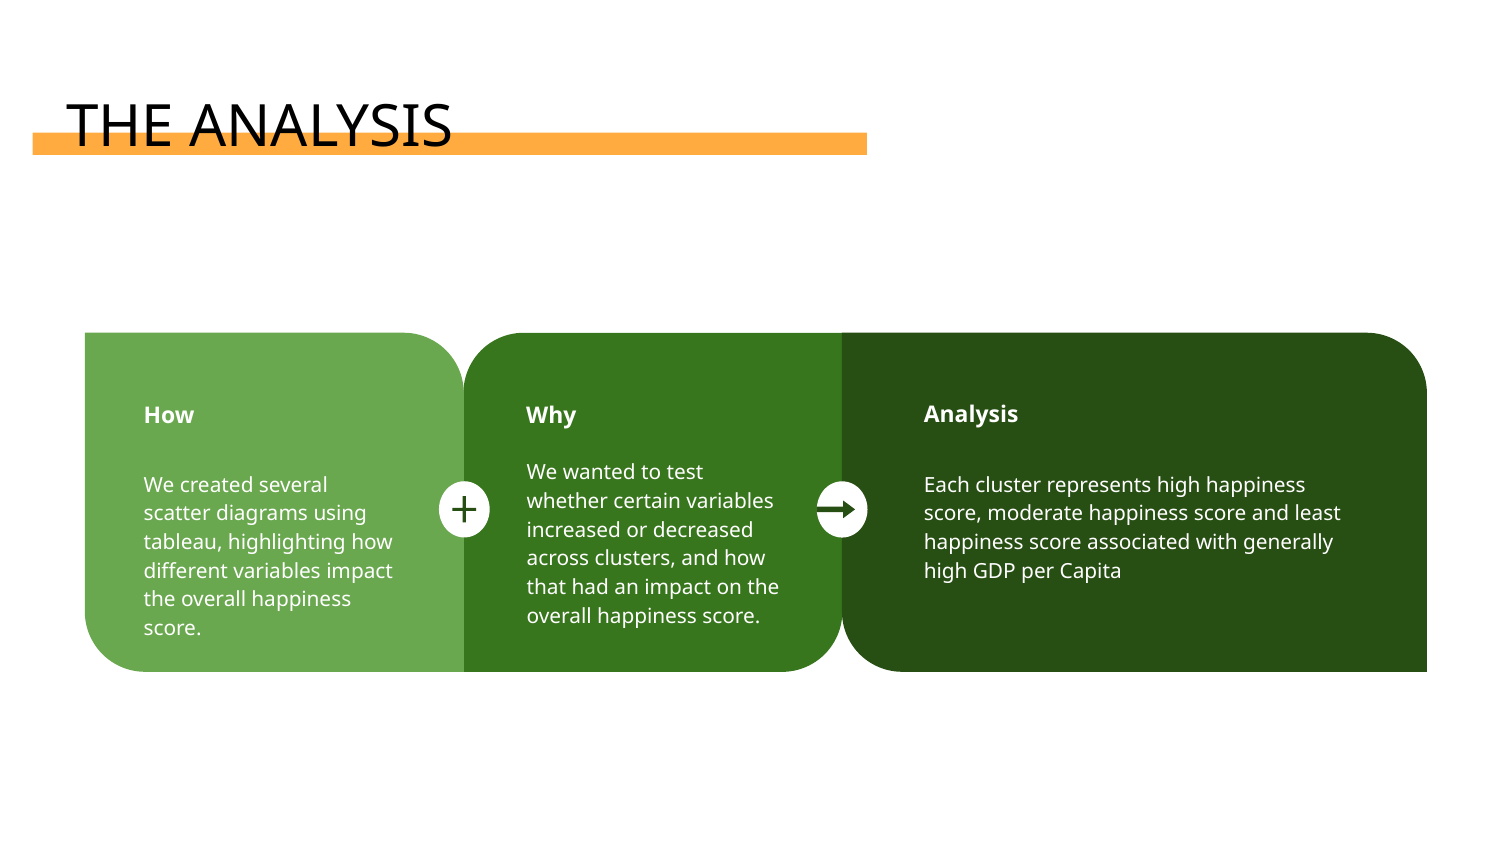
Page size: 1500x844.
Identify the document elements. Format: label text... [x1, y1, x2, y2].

text_box [84, 332, 464, 672]
title THE ANALYSIS [51, 72, 1449, 167]
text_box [438, 480, 490, 538]
text_box We wanted to test whether certain variables increased or decreased across clusters, and how that had an impact on the overall happiness score. [511, 440, 795, 653]
text_box Why [511, 385, 794, 440]
text_box We created several scatter diagrams using tableau, highlighting how different variables impact the overall happiness score. [128, 452, 412, 640]
text_box [464, 332, 840, 672]
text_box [816, 481, 868, 538]
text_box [841, 332, 1428, 673]
text_box How [128, 385, 412, 452]
